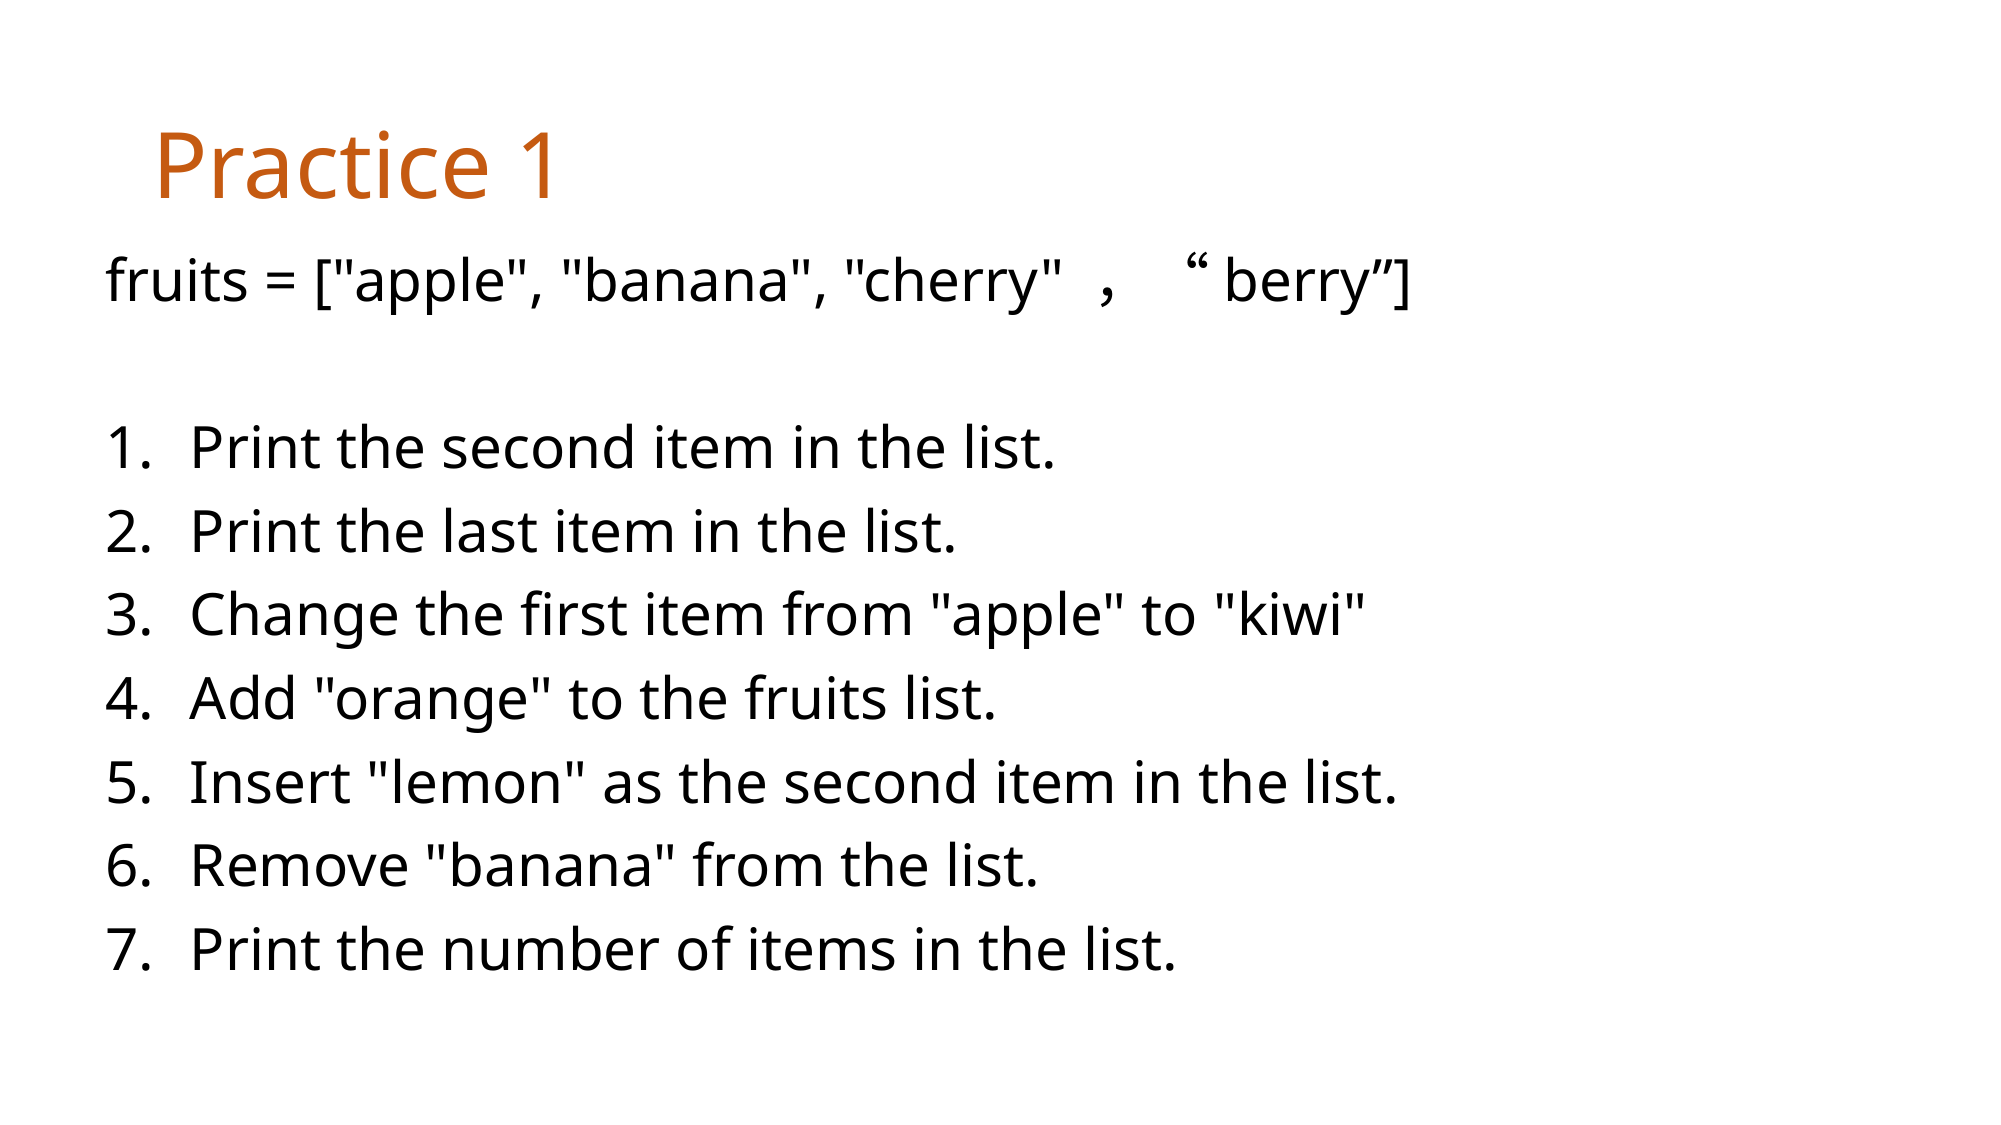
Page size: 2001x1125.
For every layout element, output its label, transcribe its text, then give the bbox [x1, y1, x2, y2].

title Practice 1 [137, 59, 1863, 278]
text_box [162, 324, 1888, 1125]
text_box fruits = ["apple", "banana", "cherry" ，“berry”] Print the second item in the list. Print the last item in the list. Change the first item from "apple" to "kiwi" Add "orange" to the fruits list. Insert "lemon" as the second item in the list. Remove "banana" from the list. Print the number of items in the list. [90, 243, 1816, 1044]
